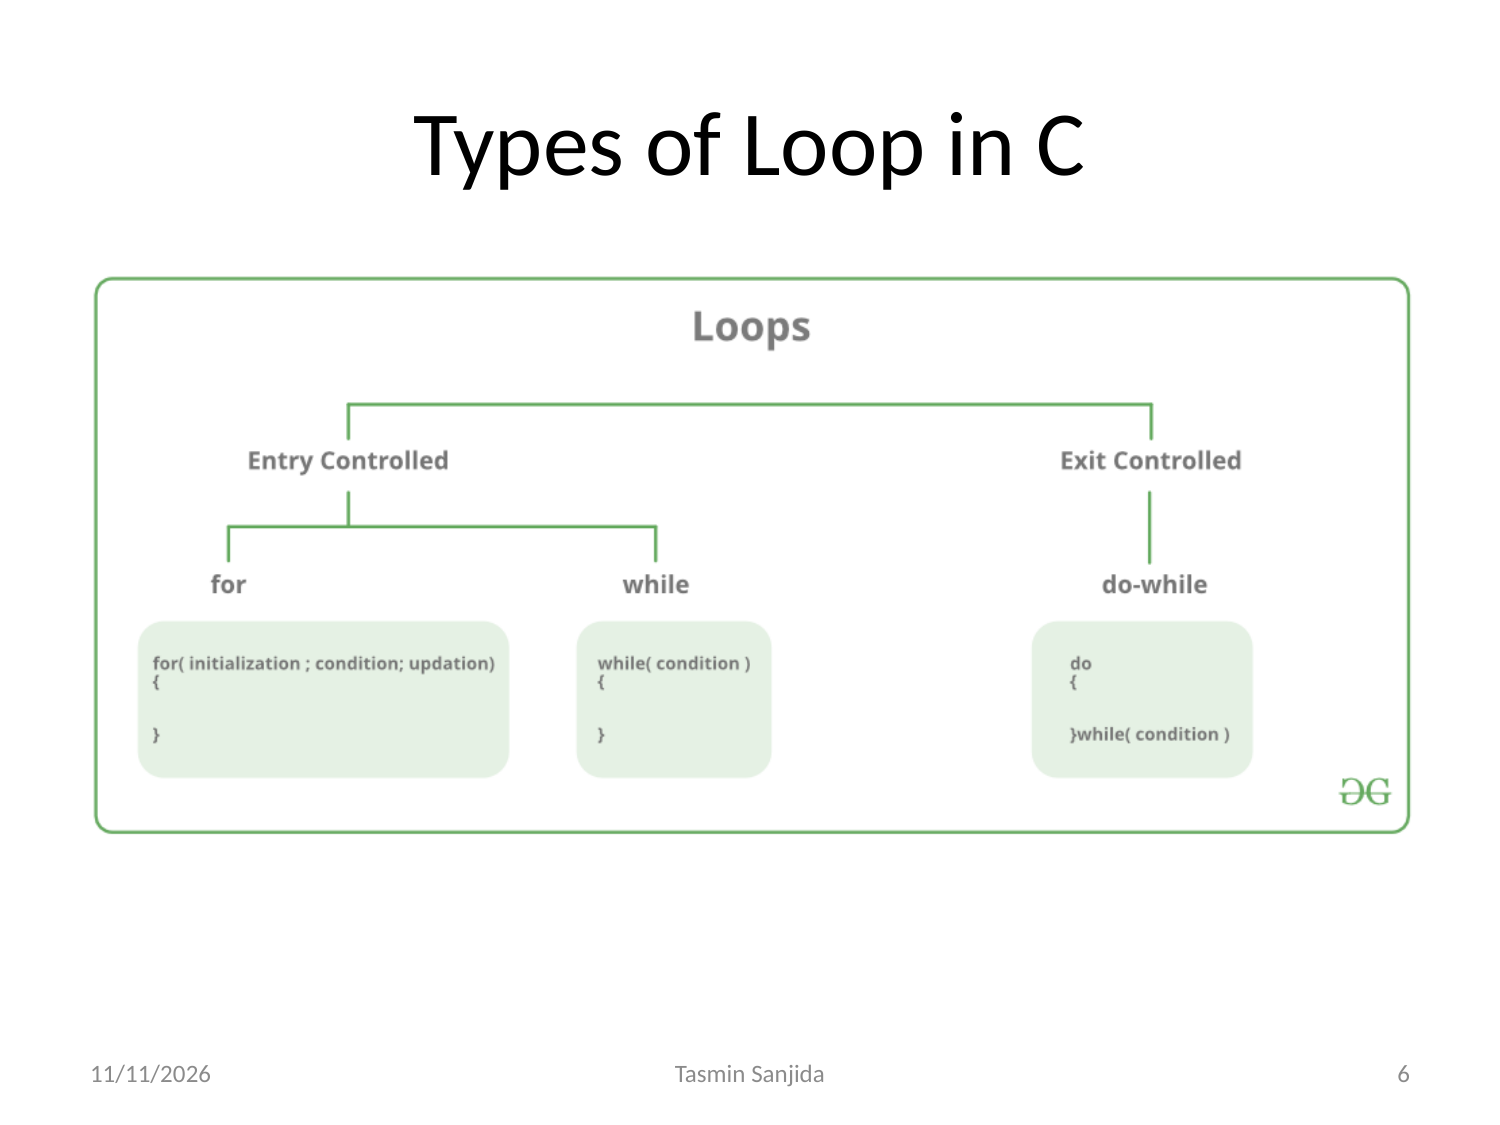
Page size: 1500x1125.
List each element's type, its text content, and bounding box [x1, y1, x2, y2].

footer Tasmin Sanjida [512, 1042, 988, 1103]
title Types of Loop in C [75, 45, 1425, 233]
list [74, 262, 1426, 849]
slide_number 6 [1074, 1042, 1425, 1103]
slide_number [75, 1042, 425, 1103]
